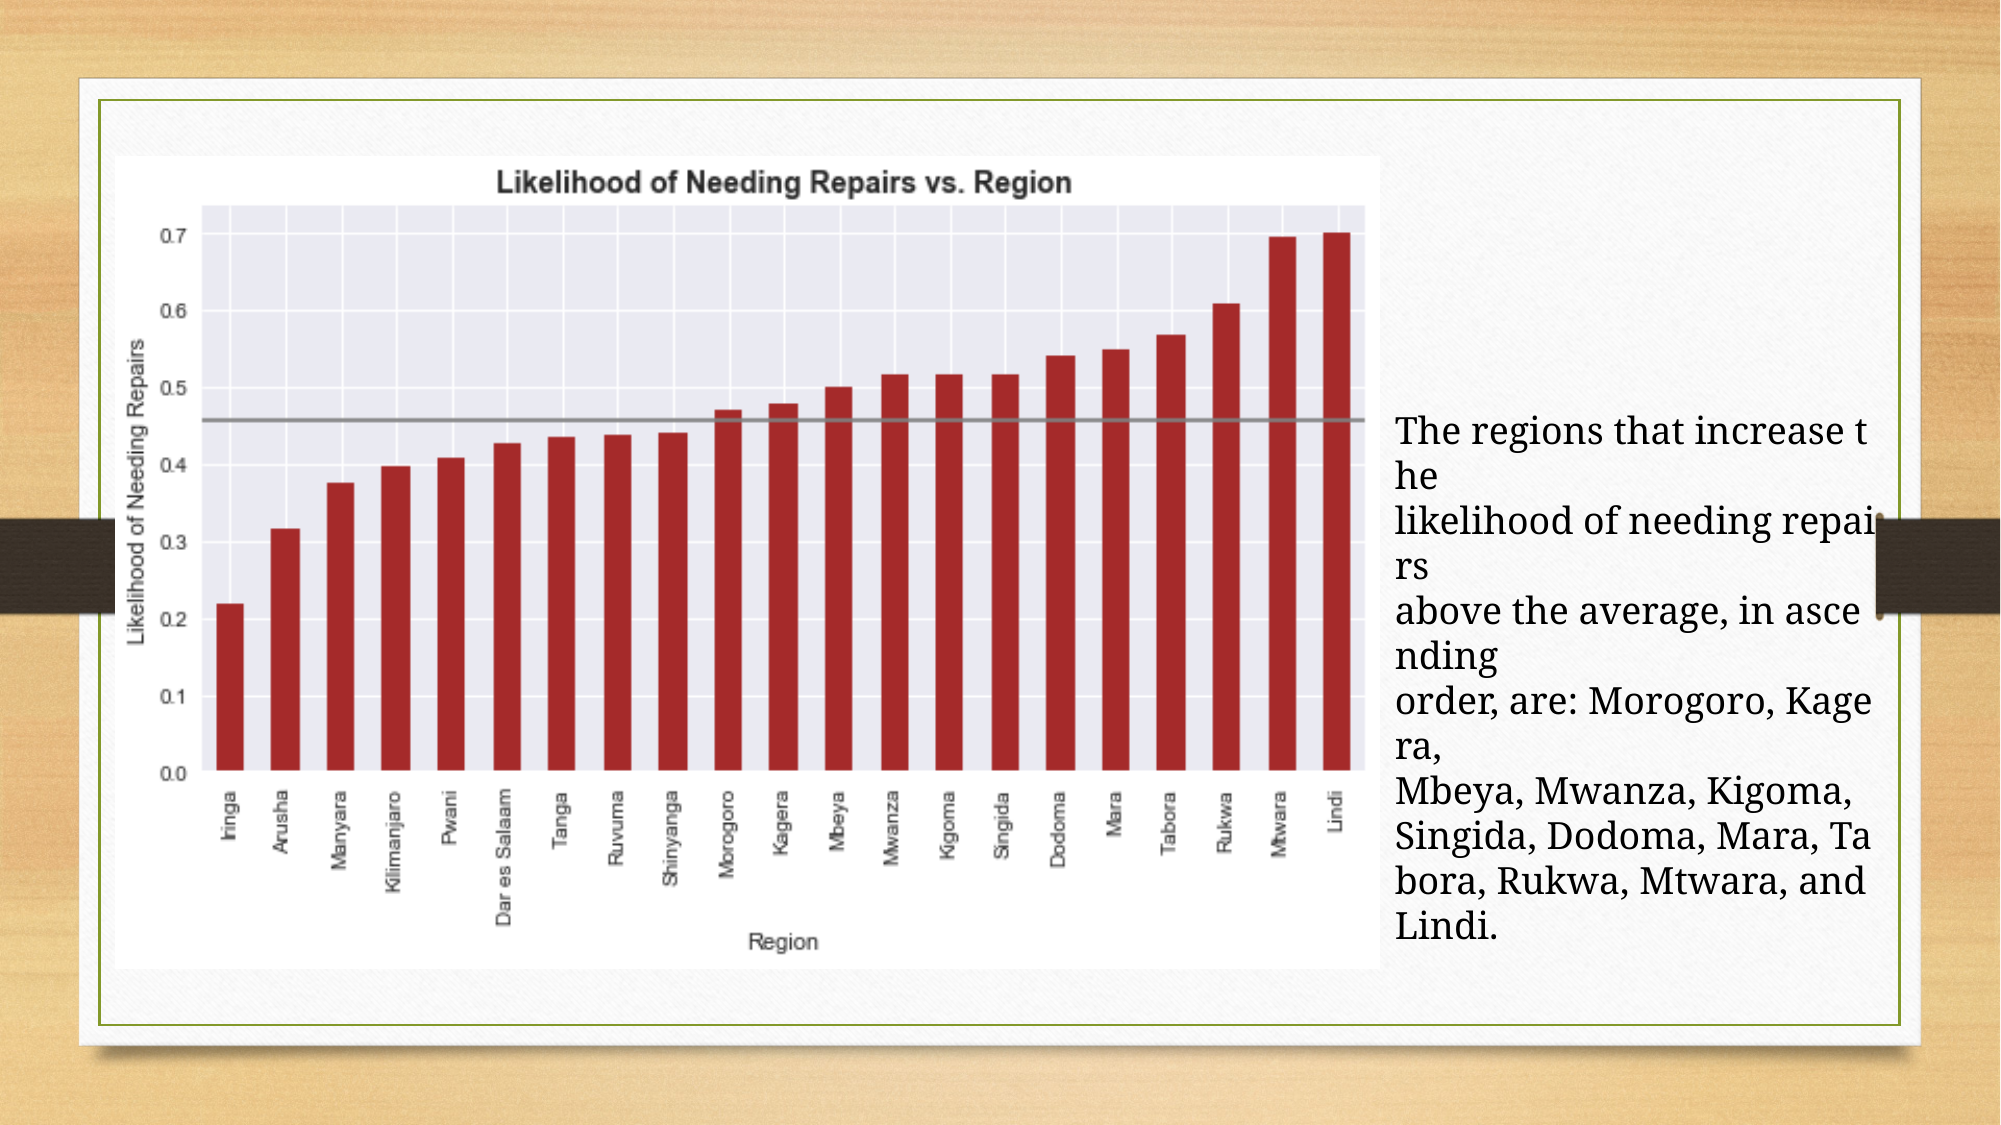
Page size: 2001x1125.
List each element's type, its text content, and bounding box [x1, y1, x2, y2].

text_box The regions that increase the likelihood of needing repairs above the average, in ascending order, are: Morogoro, Kagera, Mbeya, Mwanza, Kigoma, Singida, Dodoma, Mara, Tabora, Rukwa, Mtwara, and Lindi. [1381, 400, 1897, 955]
picture [0, 0, 2001, 1125]
